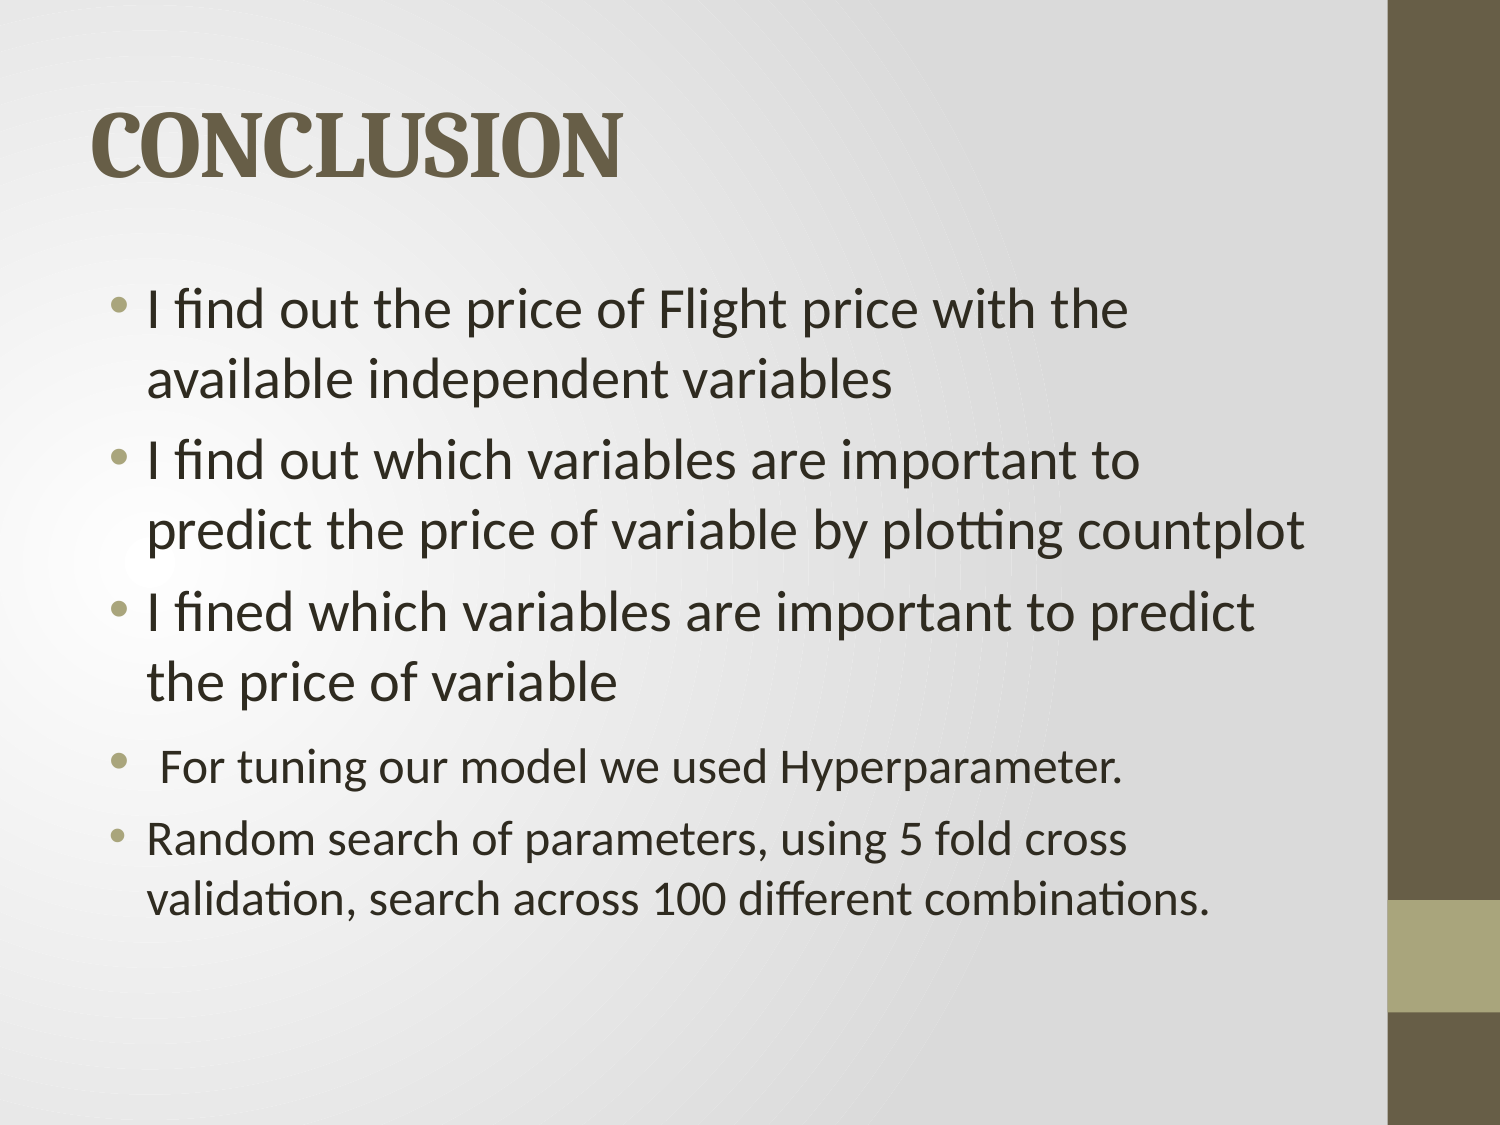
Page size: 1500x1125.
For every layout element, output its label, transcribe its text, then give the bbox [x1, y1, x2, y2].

list I find out the price of Flight price with the available independent variables I find out which variables are important to predict the price of variable by plotting countplot I fined which variables are important to predict the price of variable For tuning our model we used Hyperparameter. Random search of parameters, using 5 fold cross validation, search across 100 different combinations. [75, 262, 1325, 1050]
title CONCLUSION [75, 45, 1325, 233]
